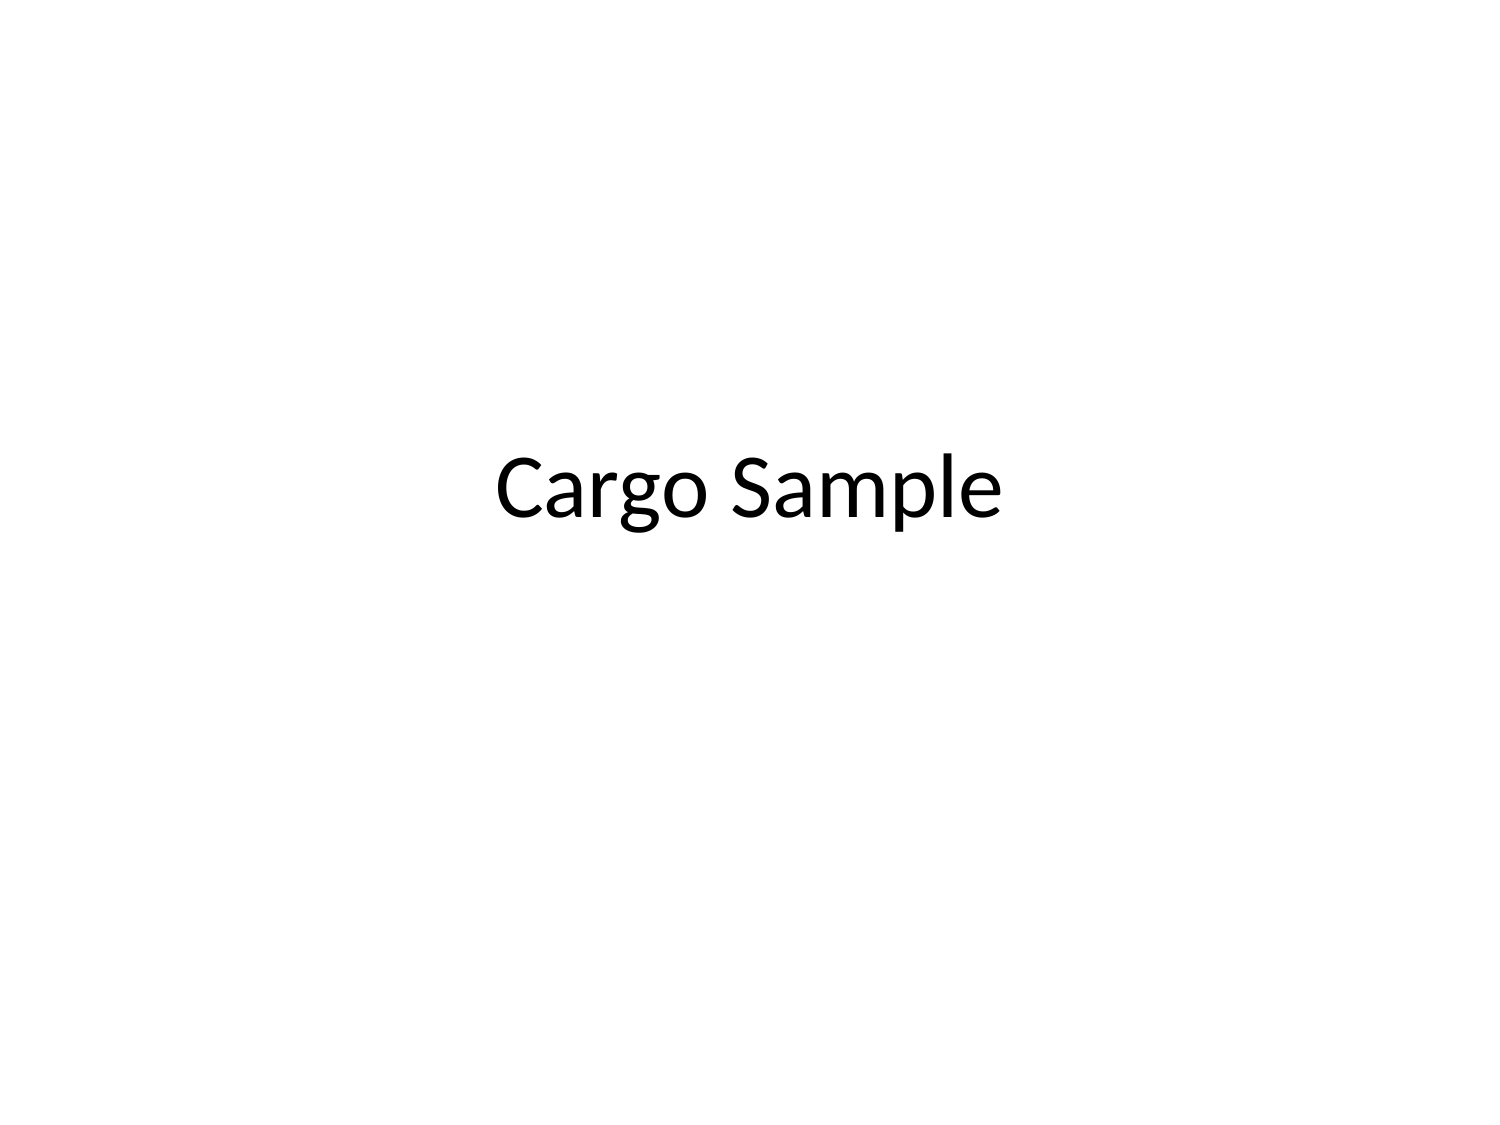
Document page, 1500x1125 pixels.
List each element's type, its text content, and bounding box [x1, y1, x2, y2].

title Cargo Sample [75, 387, 1425, 575]
